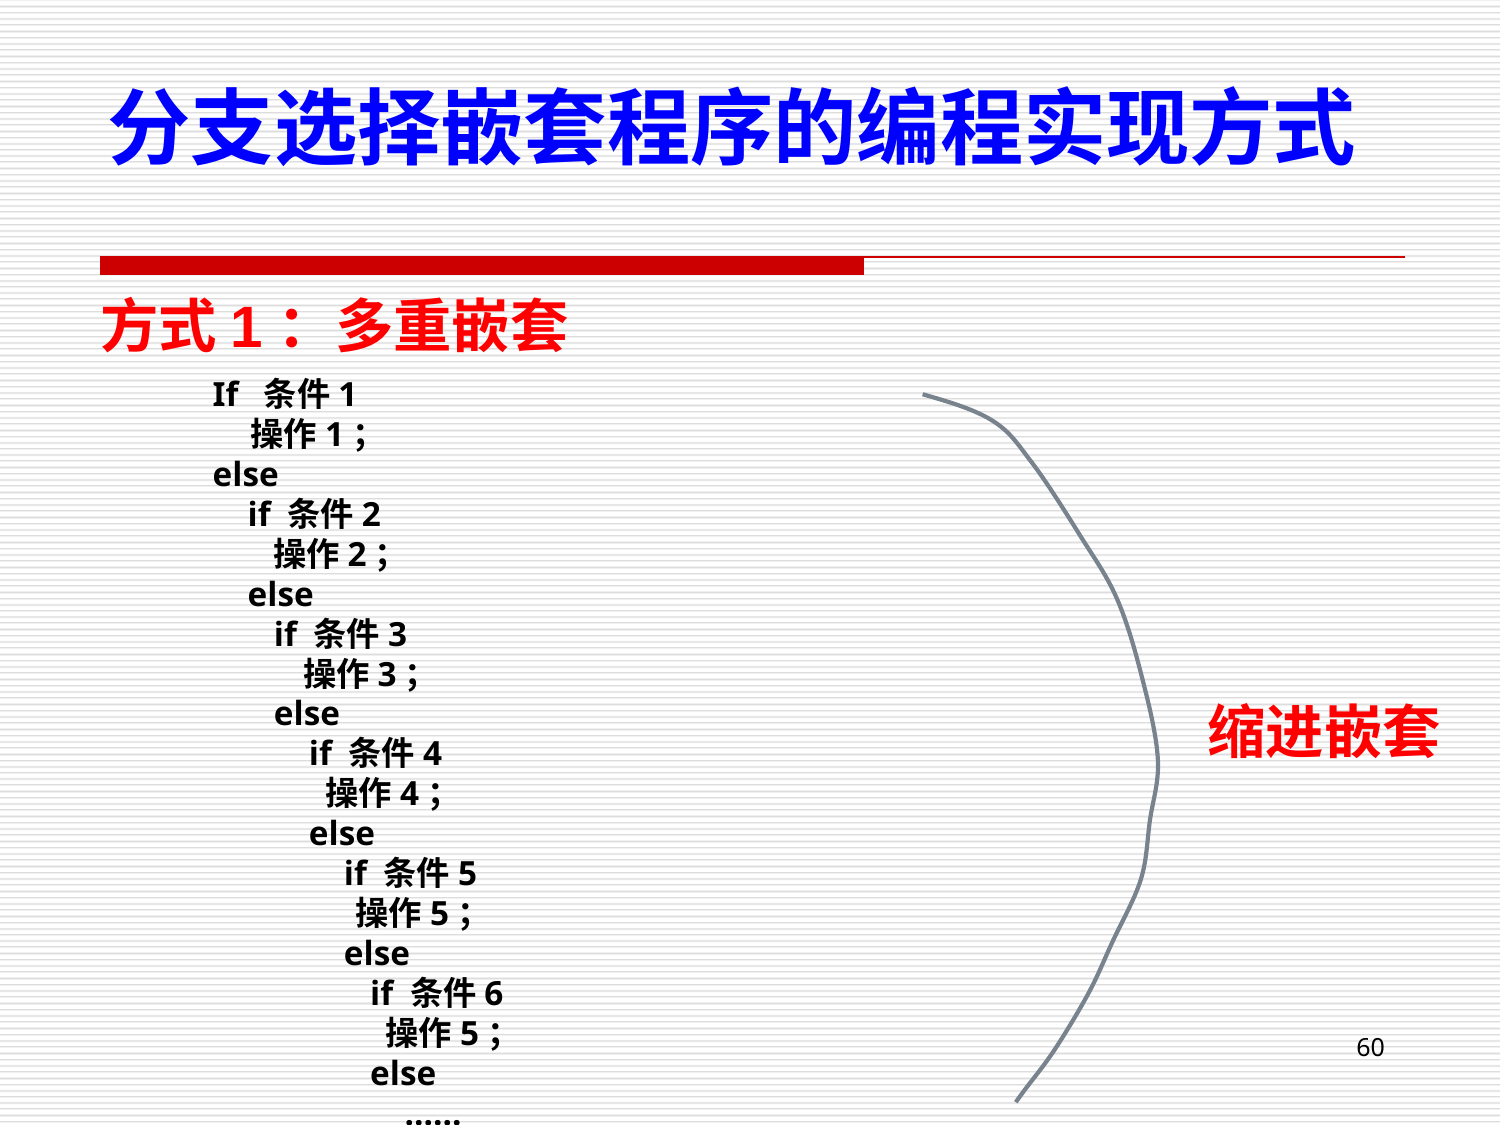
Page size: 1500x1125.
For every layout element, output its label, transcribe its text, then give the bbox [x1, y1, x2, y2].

slide_number 60 [1395, 1024, 1401, 1103]
text_box 方式1：多重嵌套 [85, 281, 892, 367]
picture [0, 0, 1500, 1125]
text_box If 条件1 操作1； else if 条件2 操作2； else if 条件3 操作3； else if 条件4 操作4； else if 条件5 操作5； else if 条件6 操作5； else …… [197, 365, 1395, 1125]
text_box 缩进嵌套 [1192, 687, 1481, 773]
text_box [922, 392, 1161, 1104]
text_box 分支选择嵌套程序的编程实现方式 [92, 67, 1430, 183]
